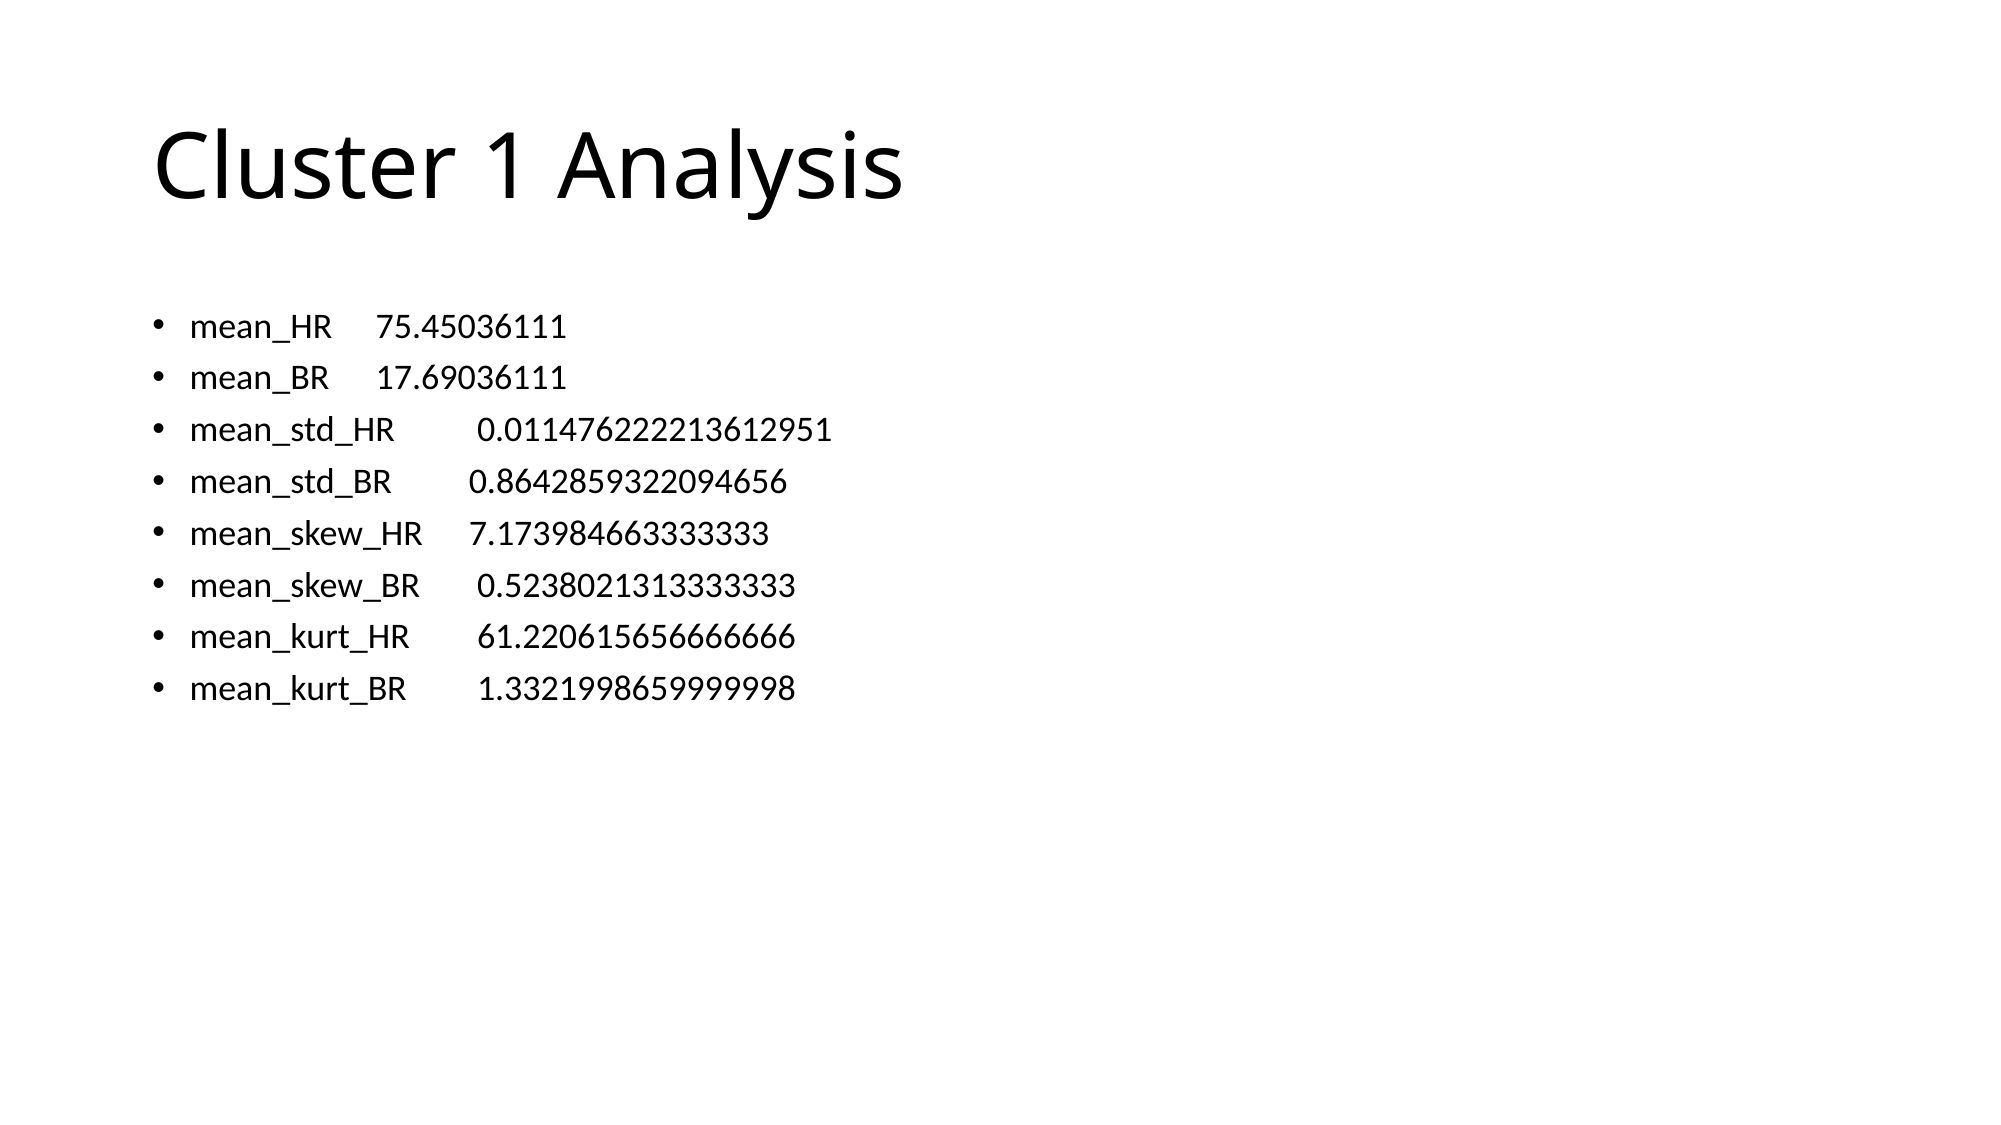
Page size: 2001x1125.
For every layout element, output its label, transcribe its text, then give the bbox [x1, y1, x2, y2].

title Cluster 1 Analysis [137, 59, 1863, 278]
list mean_HR 75.45036111 mean_BR 17.69036111 mean_std_HR 0.011476222213612951 mean_std_BR 0.8642859322094656 mean_skew_HR 7.173984663333333 mean_skew_BR 0.5238021313333333 mean_kurt_HR 61.220615656666666 mean_kurt_BR 1.3321998659999998 [137, 299, 1160, 723]
